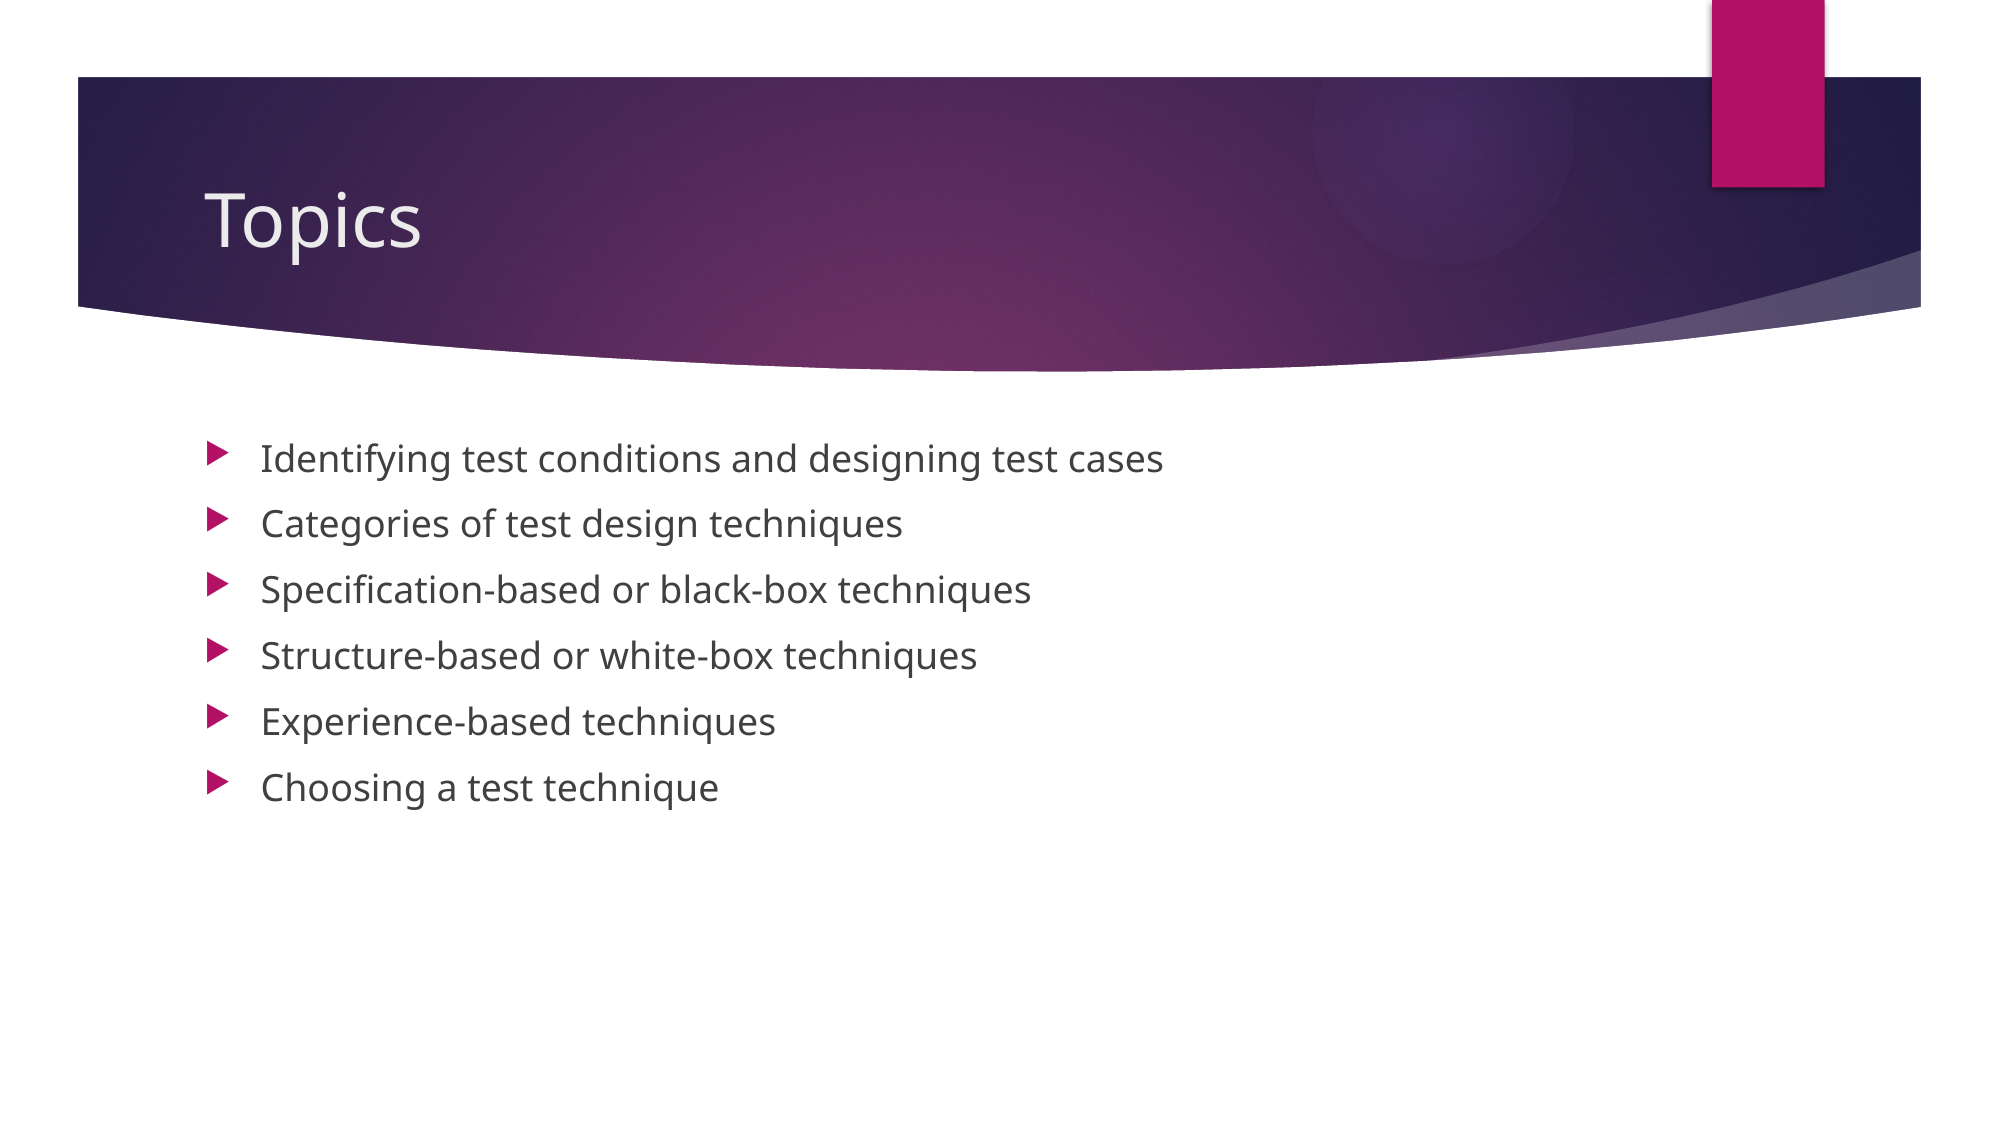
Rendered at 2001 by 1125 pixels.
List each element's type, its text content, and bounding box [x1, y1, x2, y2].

list Identifying test conditions and designing test cases Categories of test design techniques Specification-based or black-box techniques Structure-based or white-box techniques Experience-based techniques Choosing a test technique [189, 427, 1638, 988]
title Topics [189, 159, 1627, 276]
